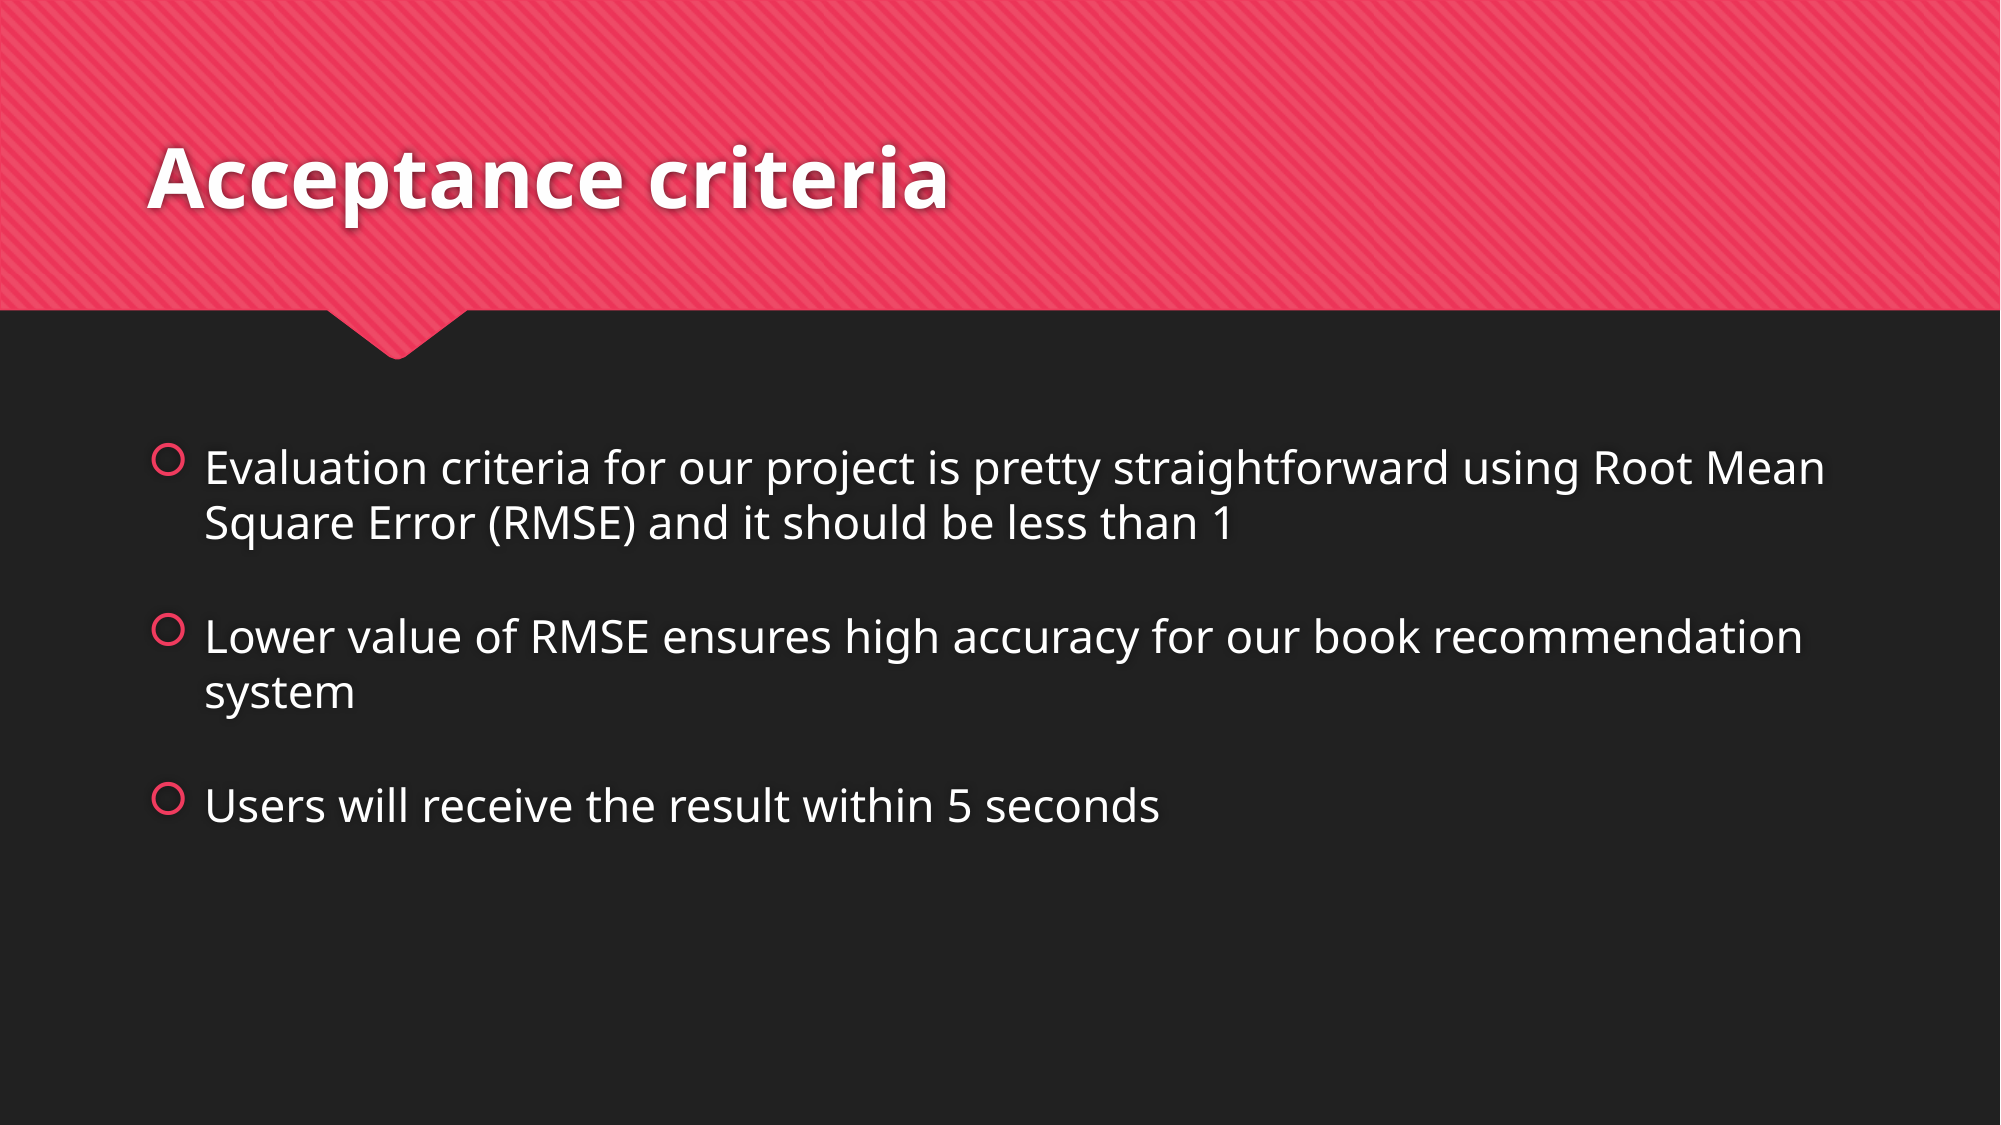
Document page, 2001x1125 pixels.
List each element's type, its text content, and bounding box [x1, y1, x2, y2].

title Acceptance criteria [132, 73, 1868, 233]
list Evaluation criteria for our project is pretty straightforward using Root Mean Square Error (RMSE) and it should be less than 1 Lower value of RMSE ensures high accuracy for our book recommendation system Users will receive the result within 5 seconds [132, 388, 1865, 985]
